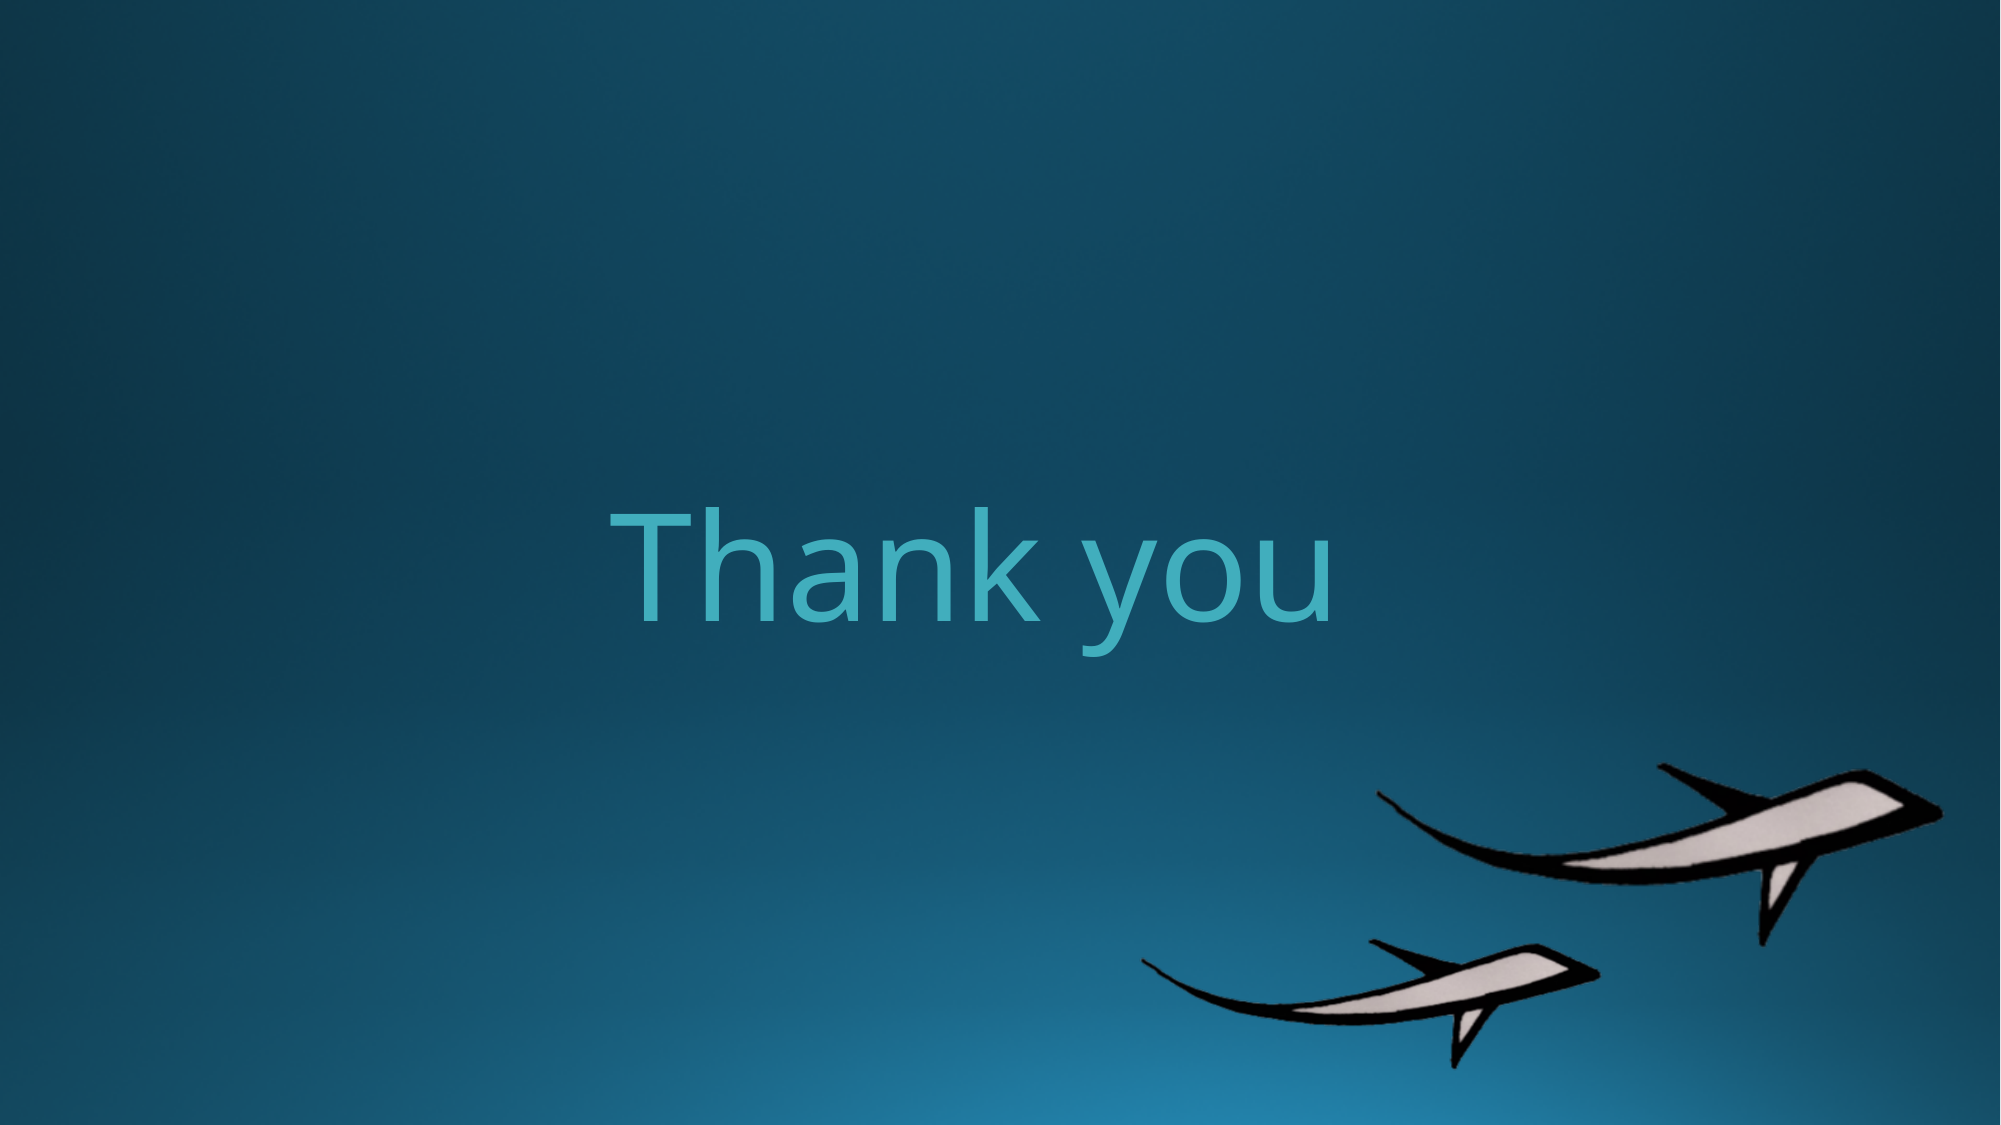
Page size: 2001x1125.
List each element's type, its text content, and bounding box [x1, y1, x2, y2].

picture [0, 0, 2001, 1125]
text_box Thank you [565, 463, 1387, 659]
